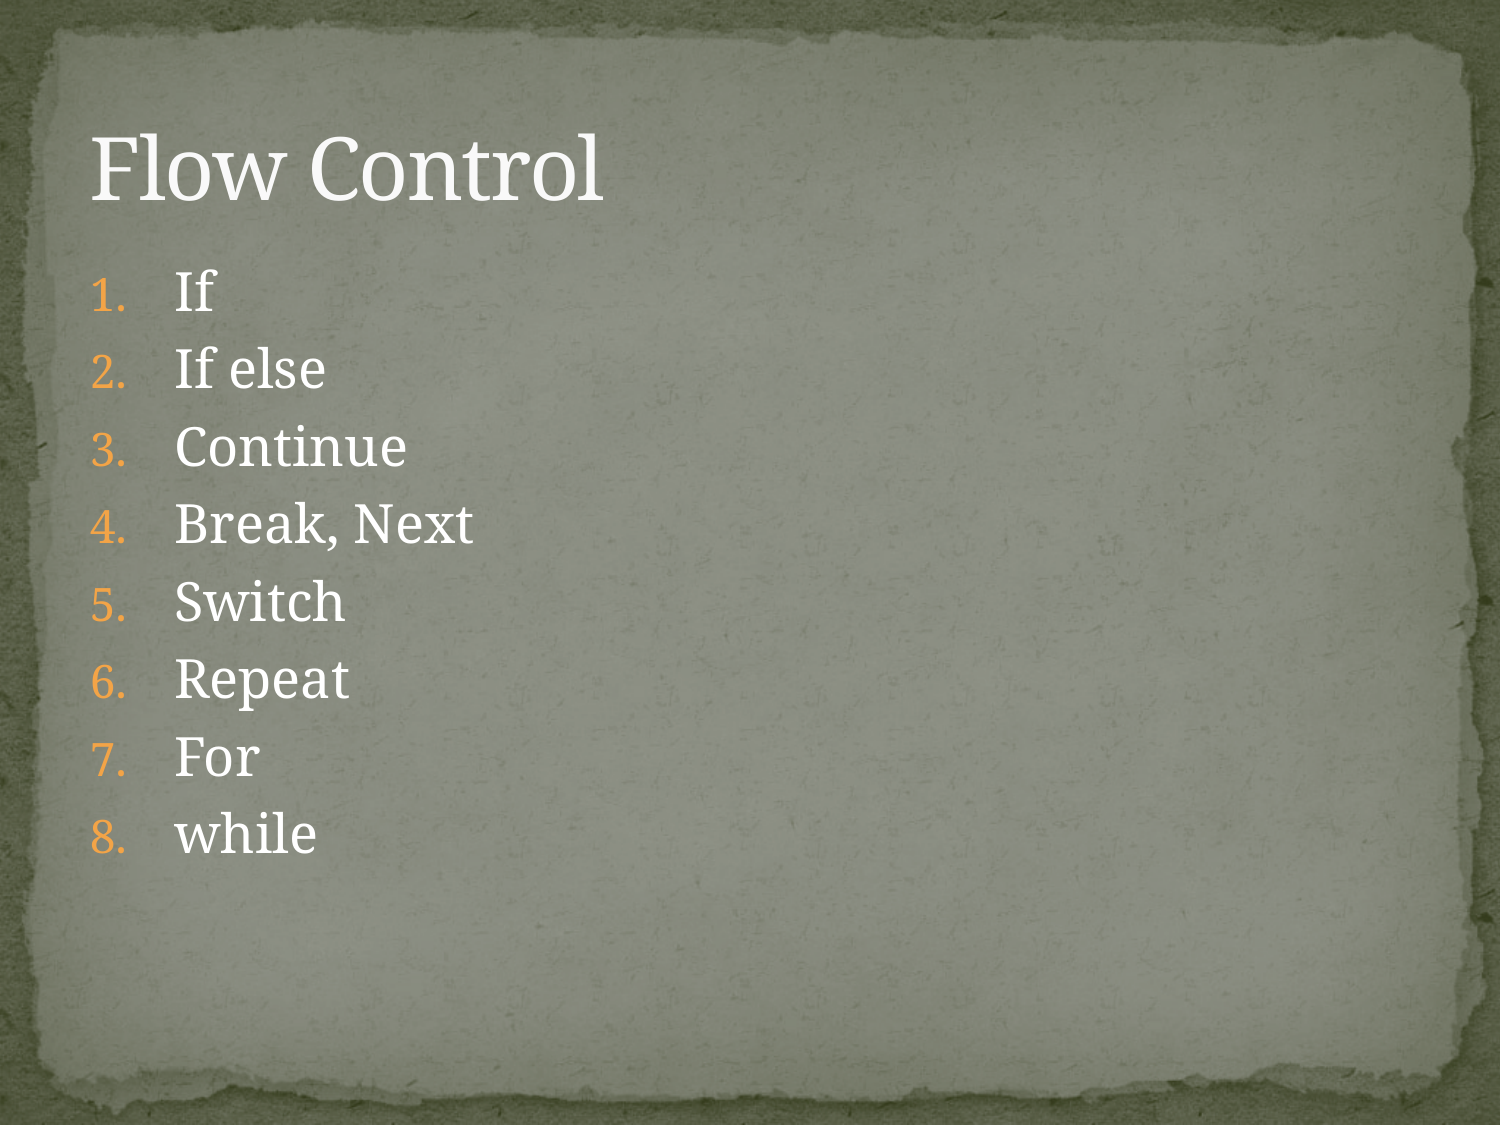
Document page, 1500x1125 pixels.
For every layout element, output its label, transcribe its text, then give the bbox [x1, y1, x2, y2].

list If If else Continue Break, Next Switch Repeat For while [75, 249, 1425, 1000]
title Flow Control [74, 24, 1425, 225]
